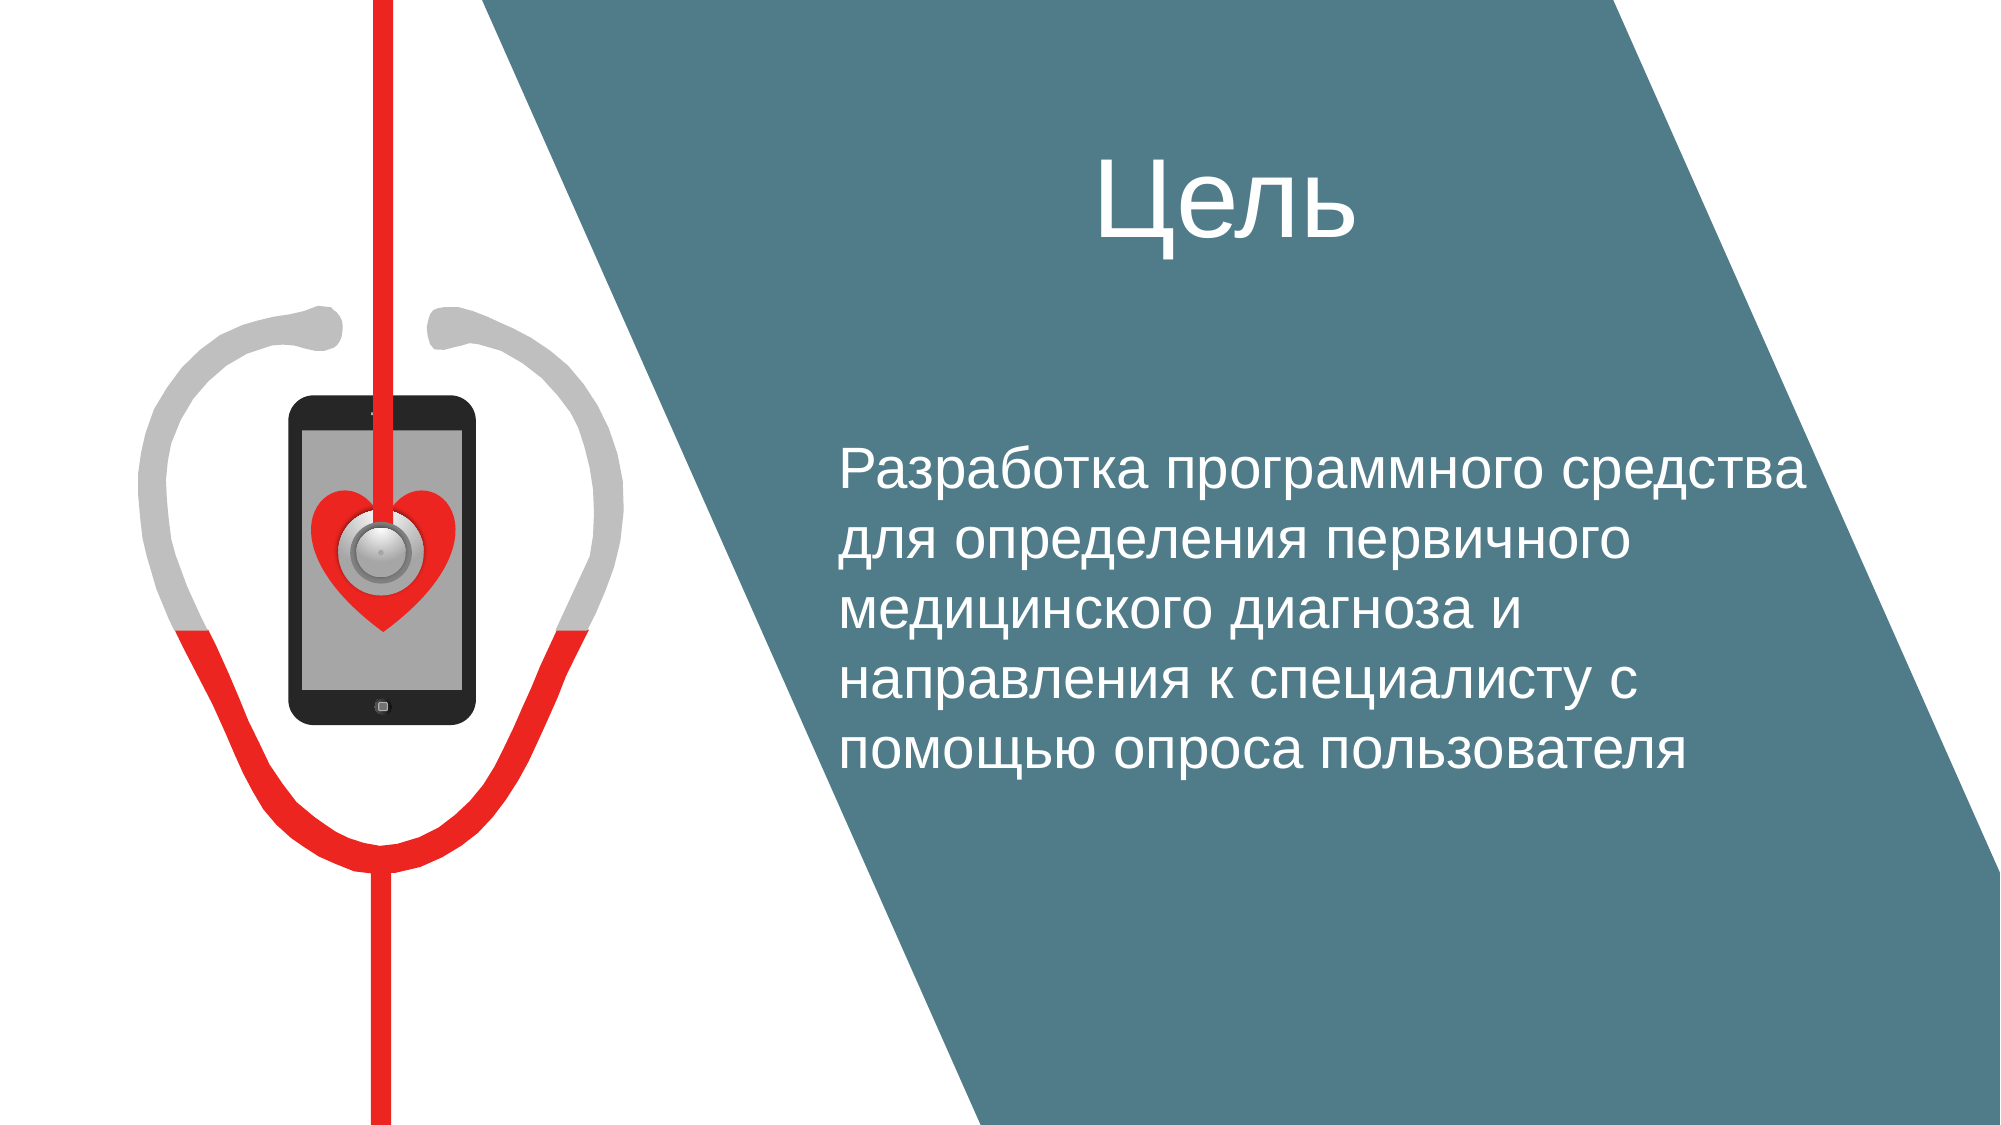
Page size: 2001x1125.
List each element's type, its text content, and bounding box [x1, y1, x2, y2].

text_box [372, 0, 394, 395]
text_box [850, 520, 2000, 1125]
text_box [288, 395, 476, 726]
text_box [175, 629, 590, 874]
text_box [480, 0, 1802, 775]
text_box Разработка программного средства для определения первичного медицинского диагноза и направления к специалисту с помощью опроса пользователя [824, 422, 1845, 833]
text_box [138, 305, 343, 631]
text_box [370, 873, 392, 1125]
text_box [350, 521, 412, 584]
text_box Цель [1078, 117, 1430, 268]
text_box [426, 307, 624, 631]
